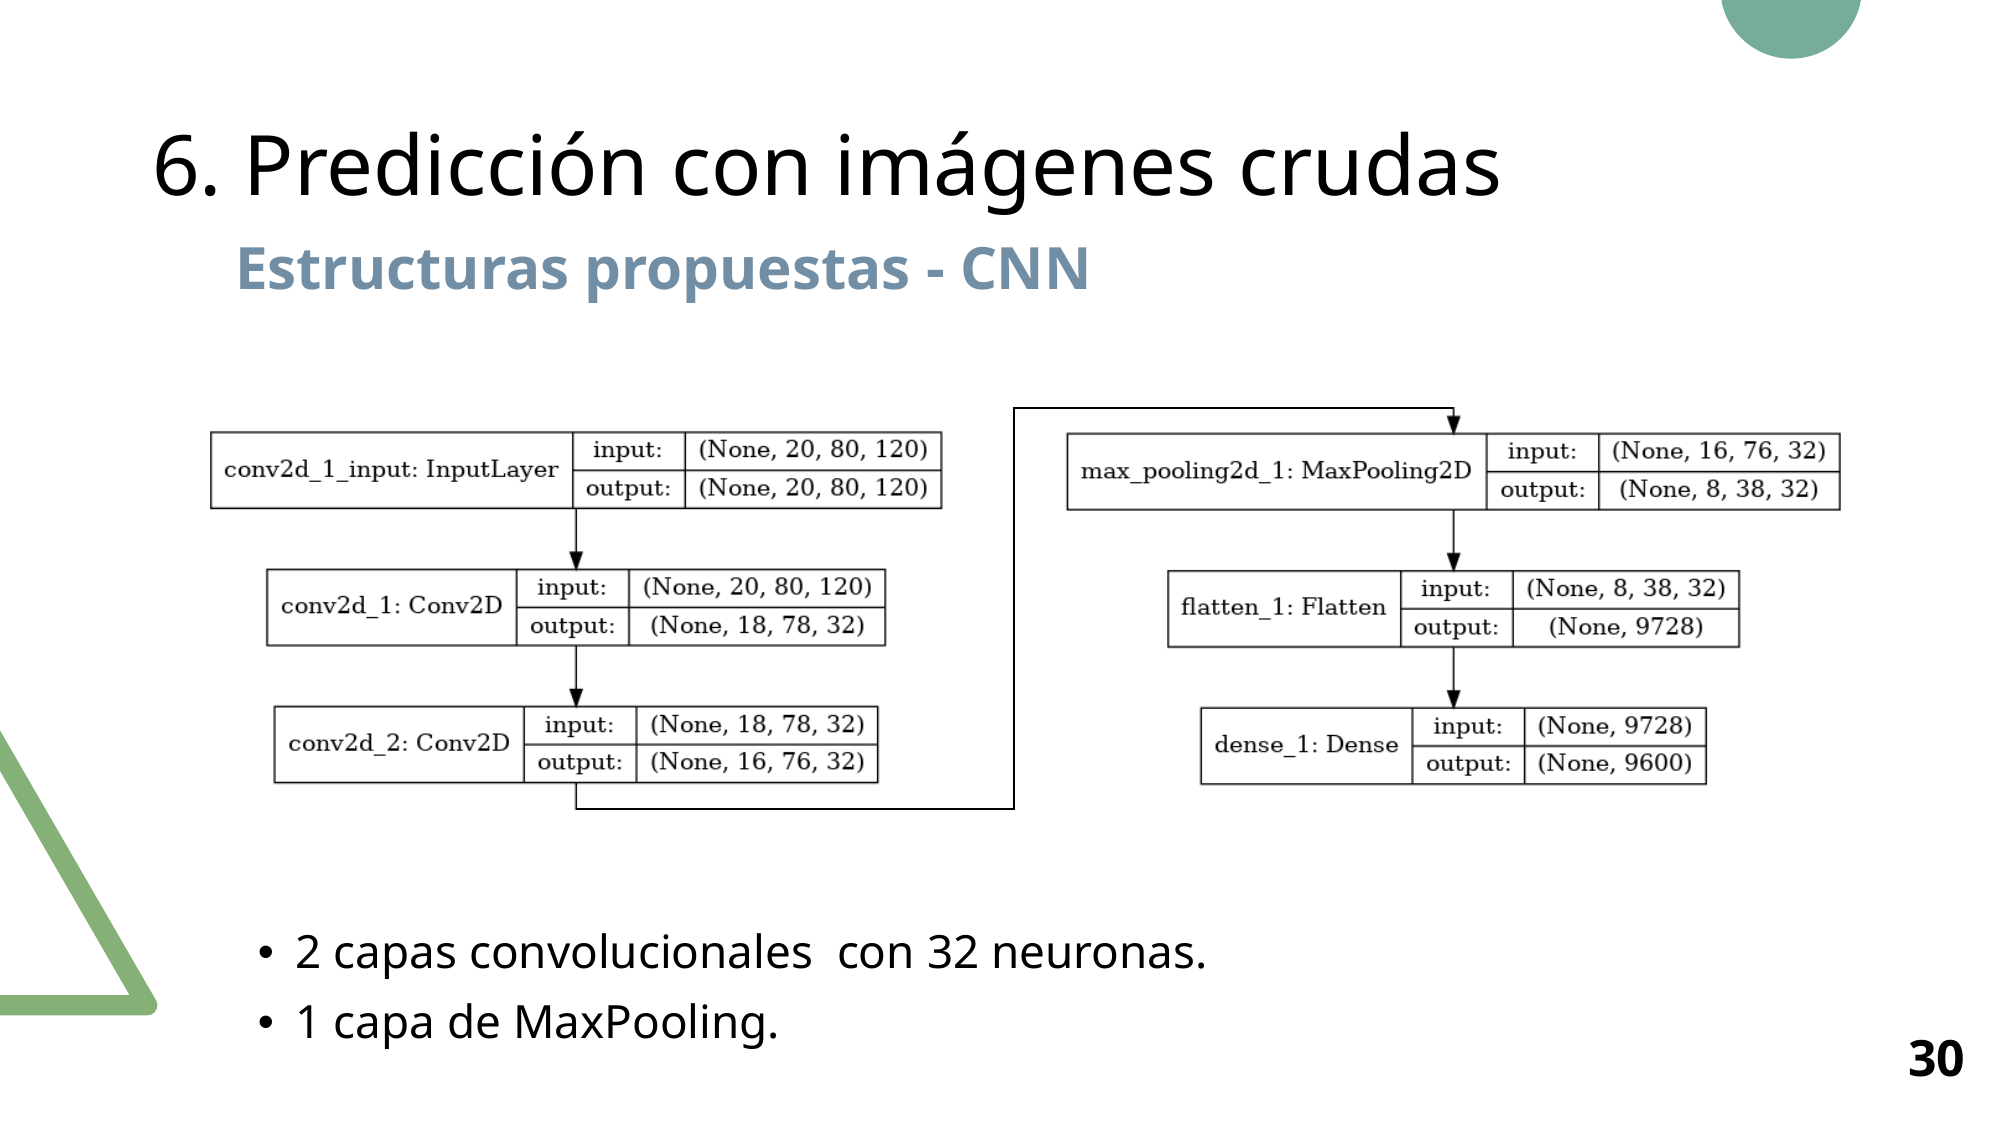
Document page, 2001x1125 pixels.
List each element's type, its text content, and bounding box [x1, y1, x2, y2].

list 2 capas convolucionales con 32 neuronas. 1 capa de MaxPooling. [242, 921, 1414, 1082]
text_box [813, 169, 1216, 1048]
text_box 30 [1893, 1019, 1981, 1095]
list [1216, 407, 1846, 792]
picture [183, 425, 813, 810]
title 6. Predicción con imágenes crudas [137, 59, 1863, 278]
text_box Estructuras propuestas - CNN [220, 223, 813, 309]
